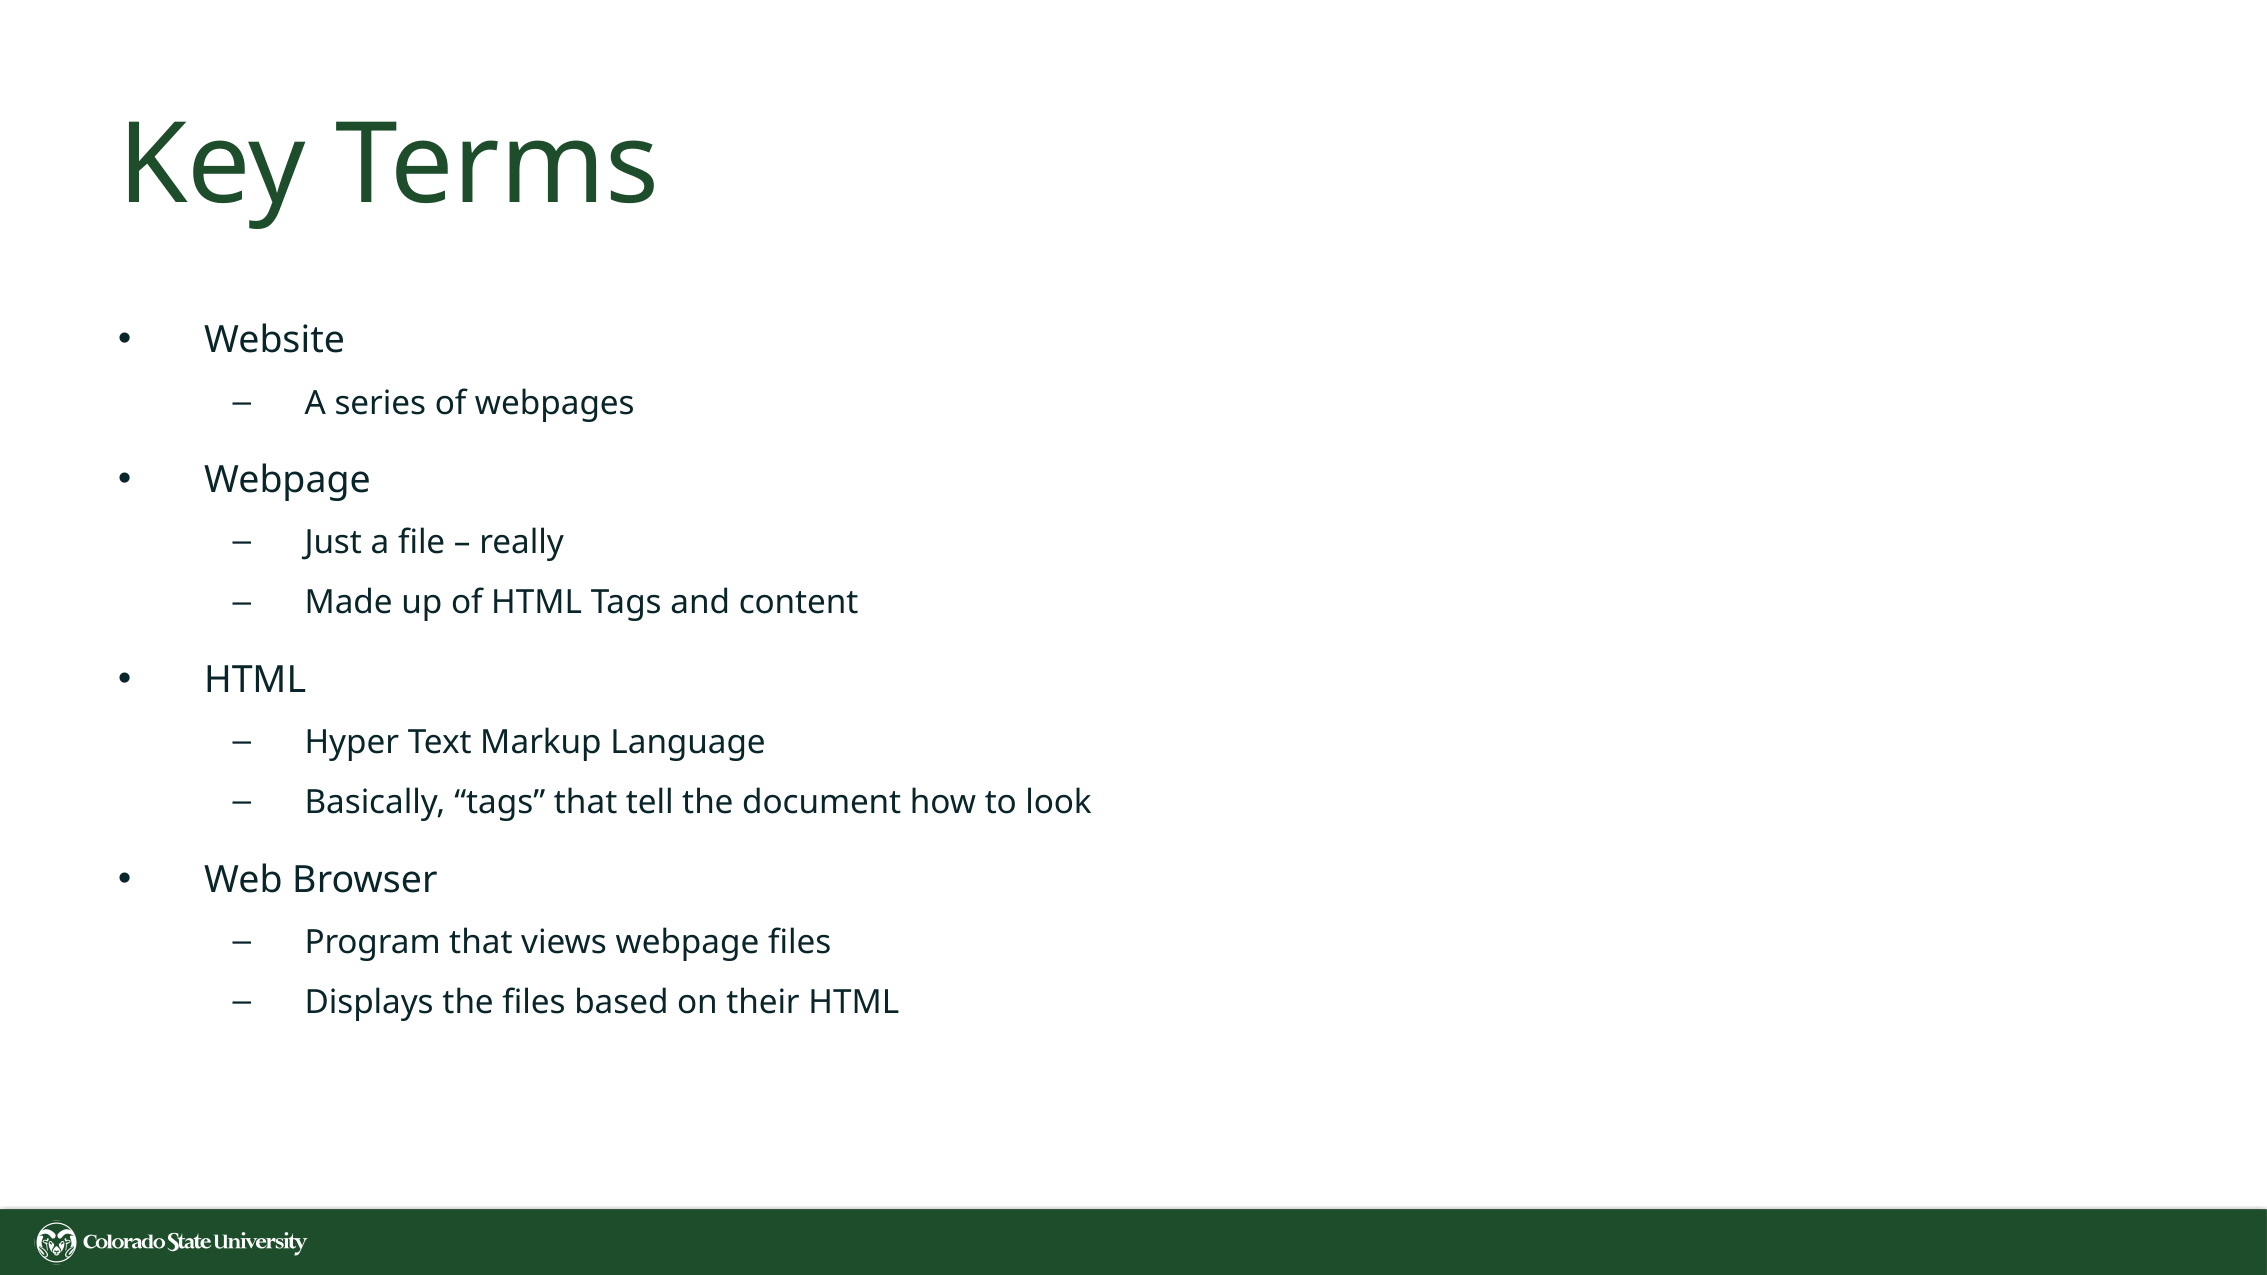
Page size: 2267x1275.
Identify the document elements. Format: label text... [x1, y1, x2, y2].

title Key Terms [103, 73, 2164, 241]
list Website A series of webpages Webpage Just a file – really Made up of HTML Tags and content HTML Hyper Text Markup Language Basically, “tags” that tell the document how to look Web Browser Program that views webpage files Displays the files based on their HTML [103, 291, 2164, 1197]
picture [24, 1209, 319, 1275]
